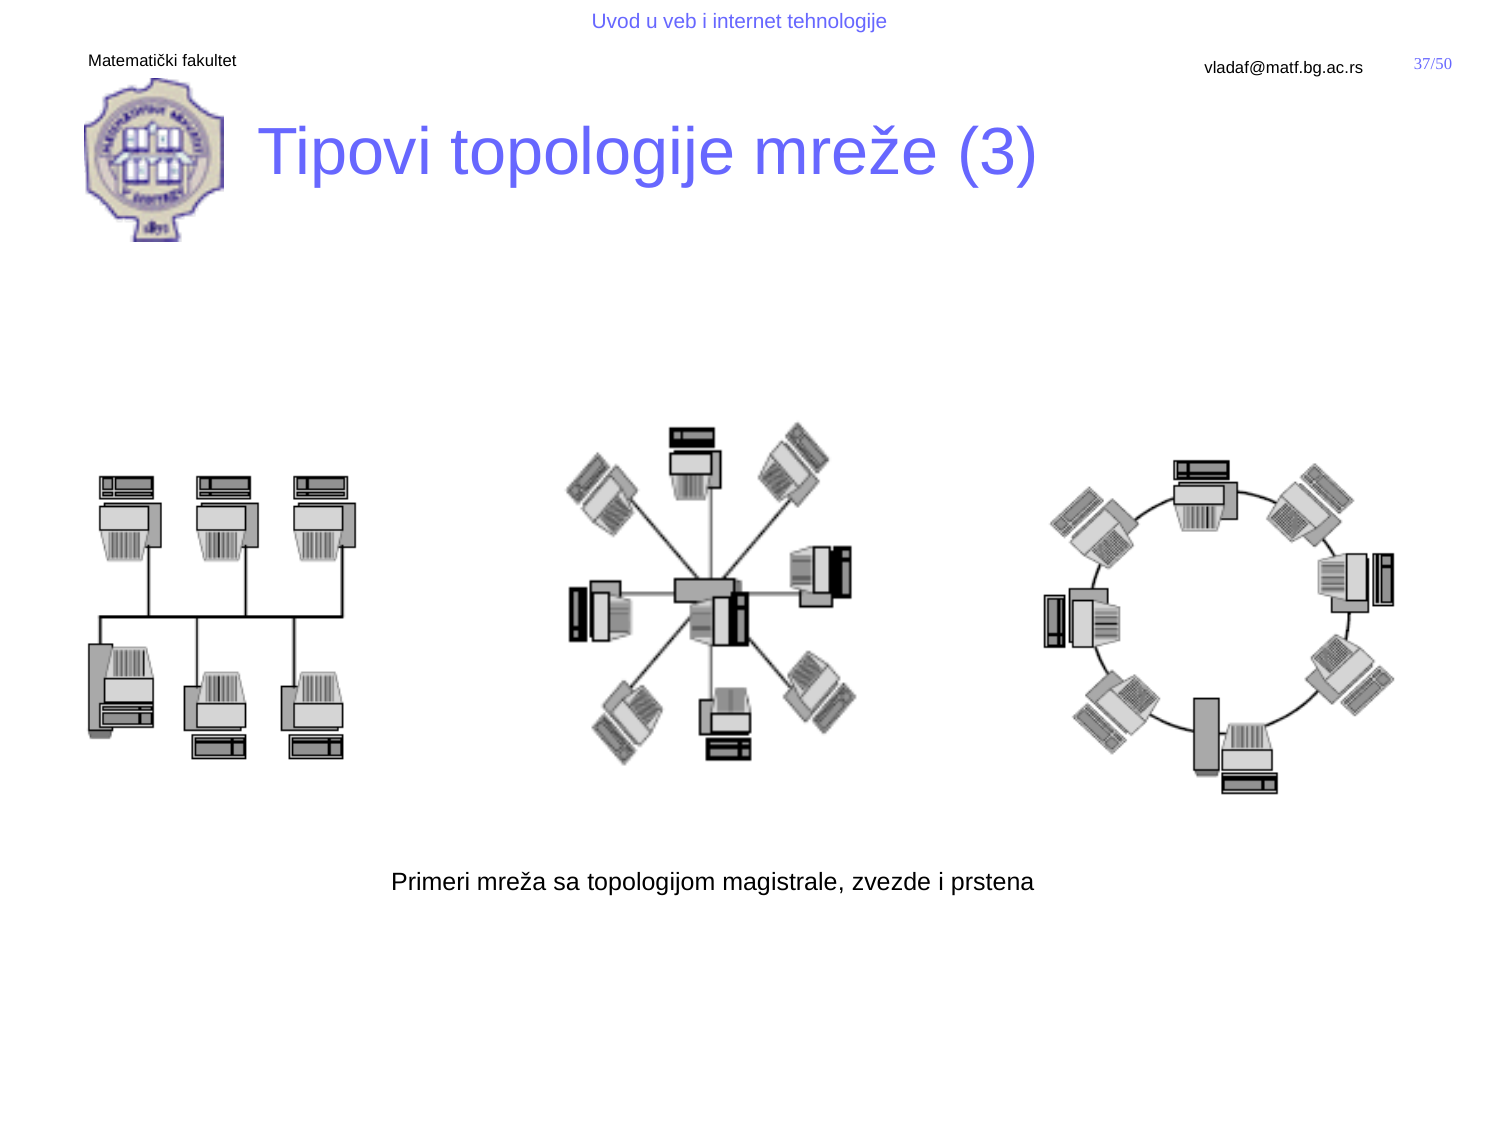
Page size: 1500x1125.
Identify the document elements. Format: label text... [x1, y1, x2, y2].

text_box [43, 355, 1464, 929]
picture [84, 78, 224, 242]
title Tipovi topologije mreže (3) [242, 54, 1388, 243]
